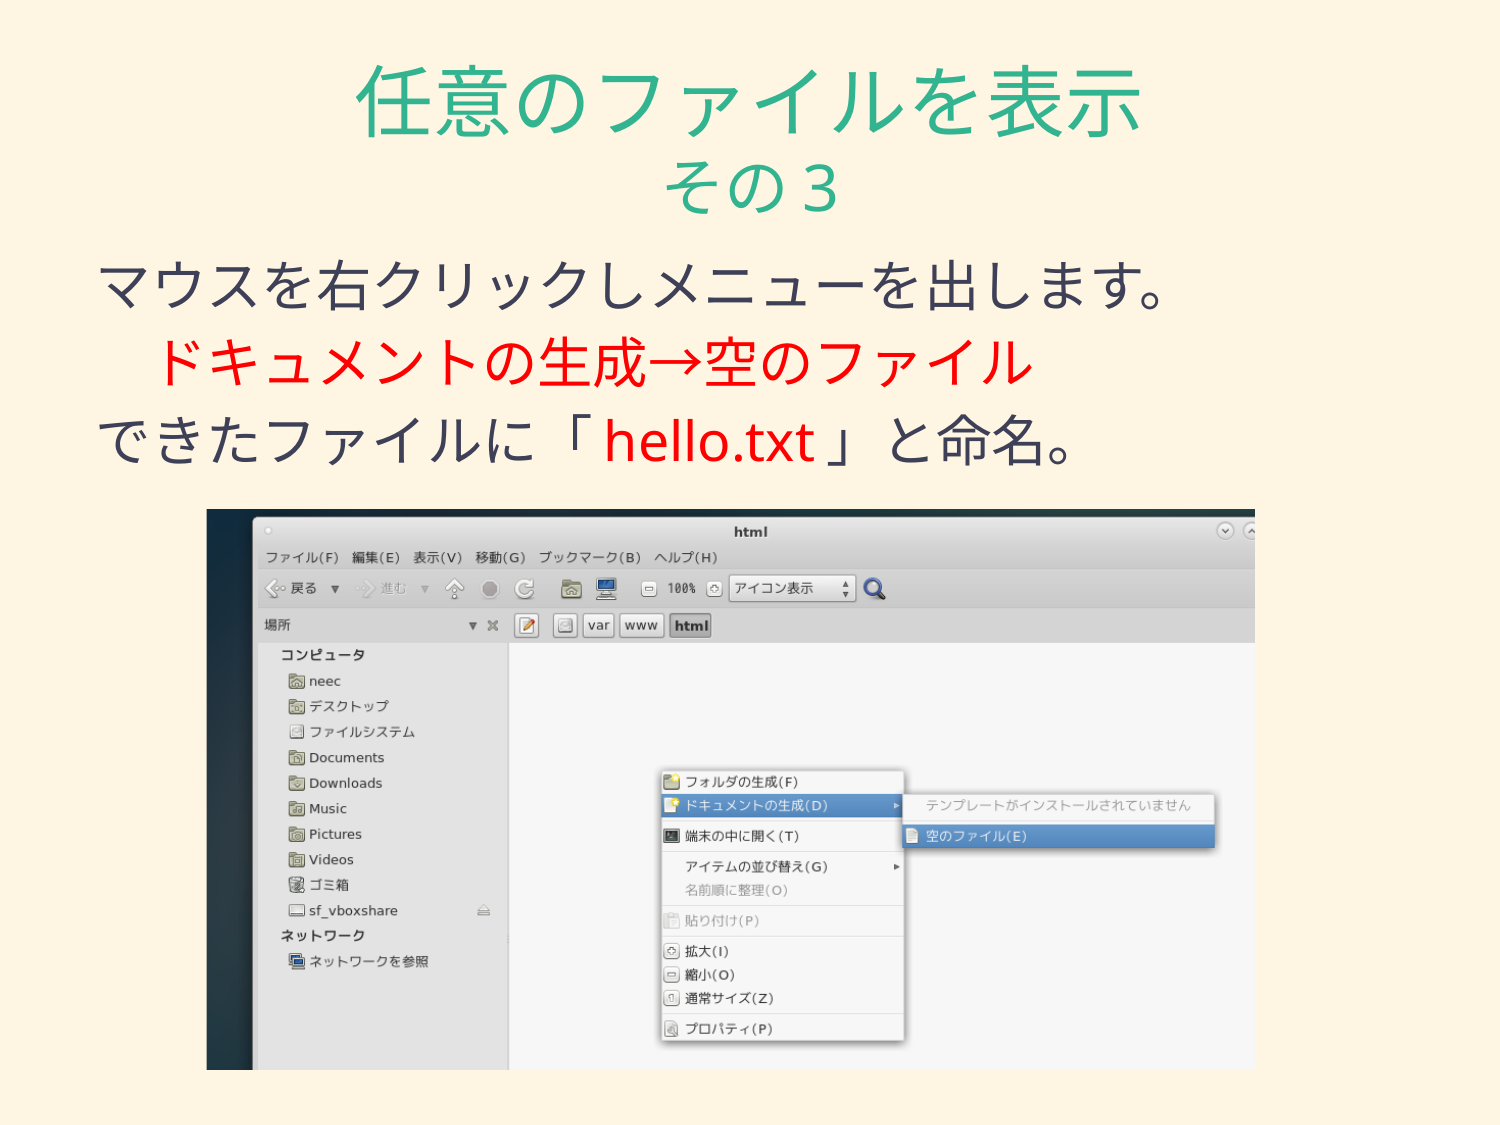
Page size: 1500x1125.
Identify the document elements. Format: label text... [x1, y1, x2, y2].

text_box マウスを右クリックしメニューを出します。 ドキュメントの生成→空のファイル できたファイルに「hello.txt」と命名。 [80, 243, 1431, 480]
picture [206, 509, 1256, 1070]
title 任意のファイルを表示 その3 [75, 45, 1425, 233]
